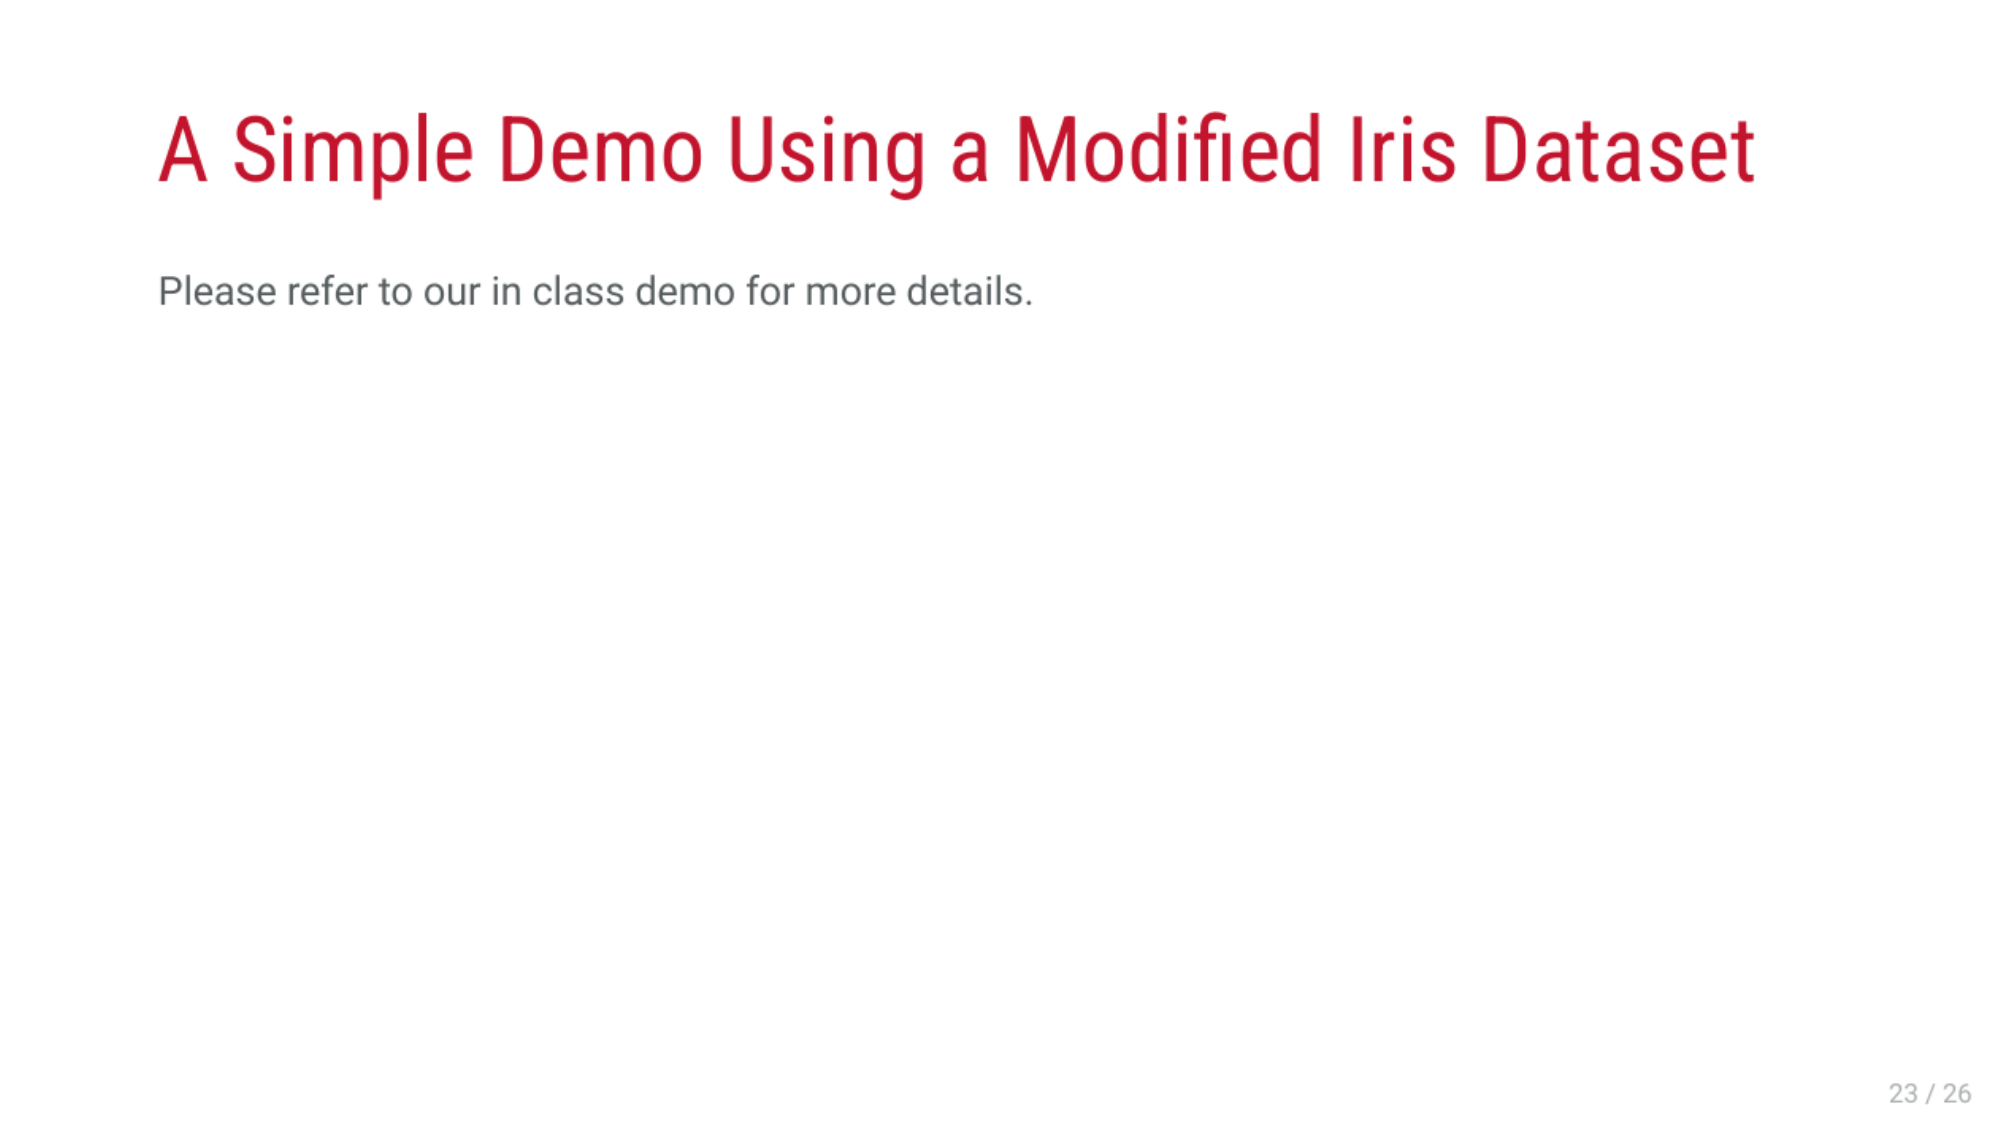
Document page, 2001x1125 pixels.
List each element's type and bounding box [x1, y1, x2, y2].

list [0, 0, 2000, 1125]
